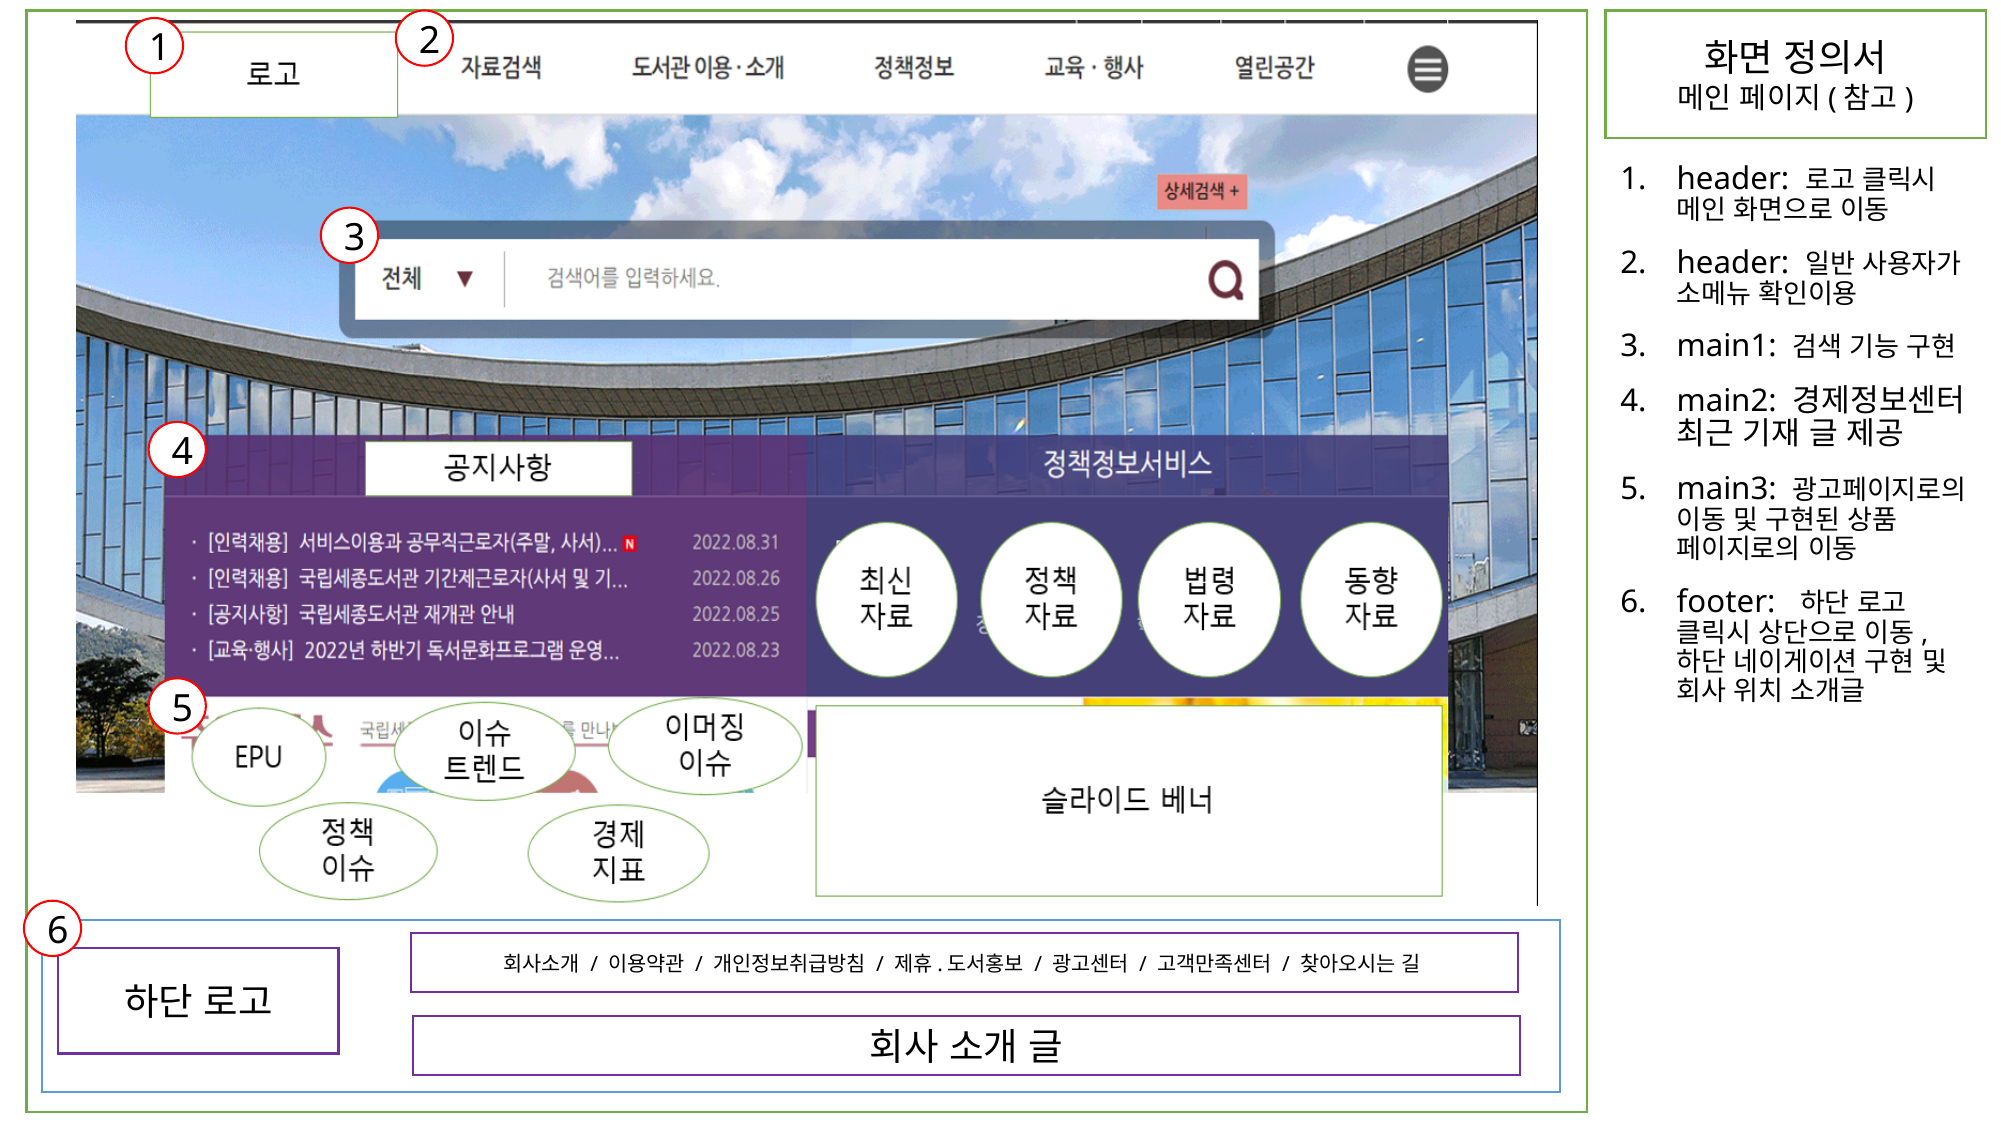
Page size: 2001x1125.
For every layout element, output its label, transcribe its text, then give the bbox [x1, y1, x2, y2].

text_box 6 [22, 899, 81, 956]
text_box 2 [401, 9, 448, 20]
picture [76, 20, 1538, 906]
list header: 로고 클릭시 메인 화면으로 이동 header: 일반 사용자가 소메뉴 확인이용 main1: 검색 기능 구현 main2: 경제정보센터 최근 기재 글 제공 main3: 광고페이지로의 이동 및 구현된 상품 페이지로의 이동 footer: 하단 로고 클릭시 상단으로 이동, 하단 네이게이션 구현 및 회사 위치 소개글 [1605, 155, 1986, 1090]
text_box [42, 919, 1561, 1092]
text_box 화면 정의서 메인 페이지(참고) [1604, 9, 1987, 139]
text_box [25, 9, 1588, 1113]
text_box 1 [141, 16, 168, 20]
